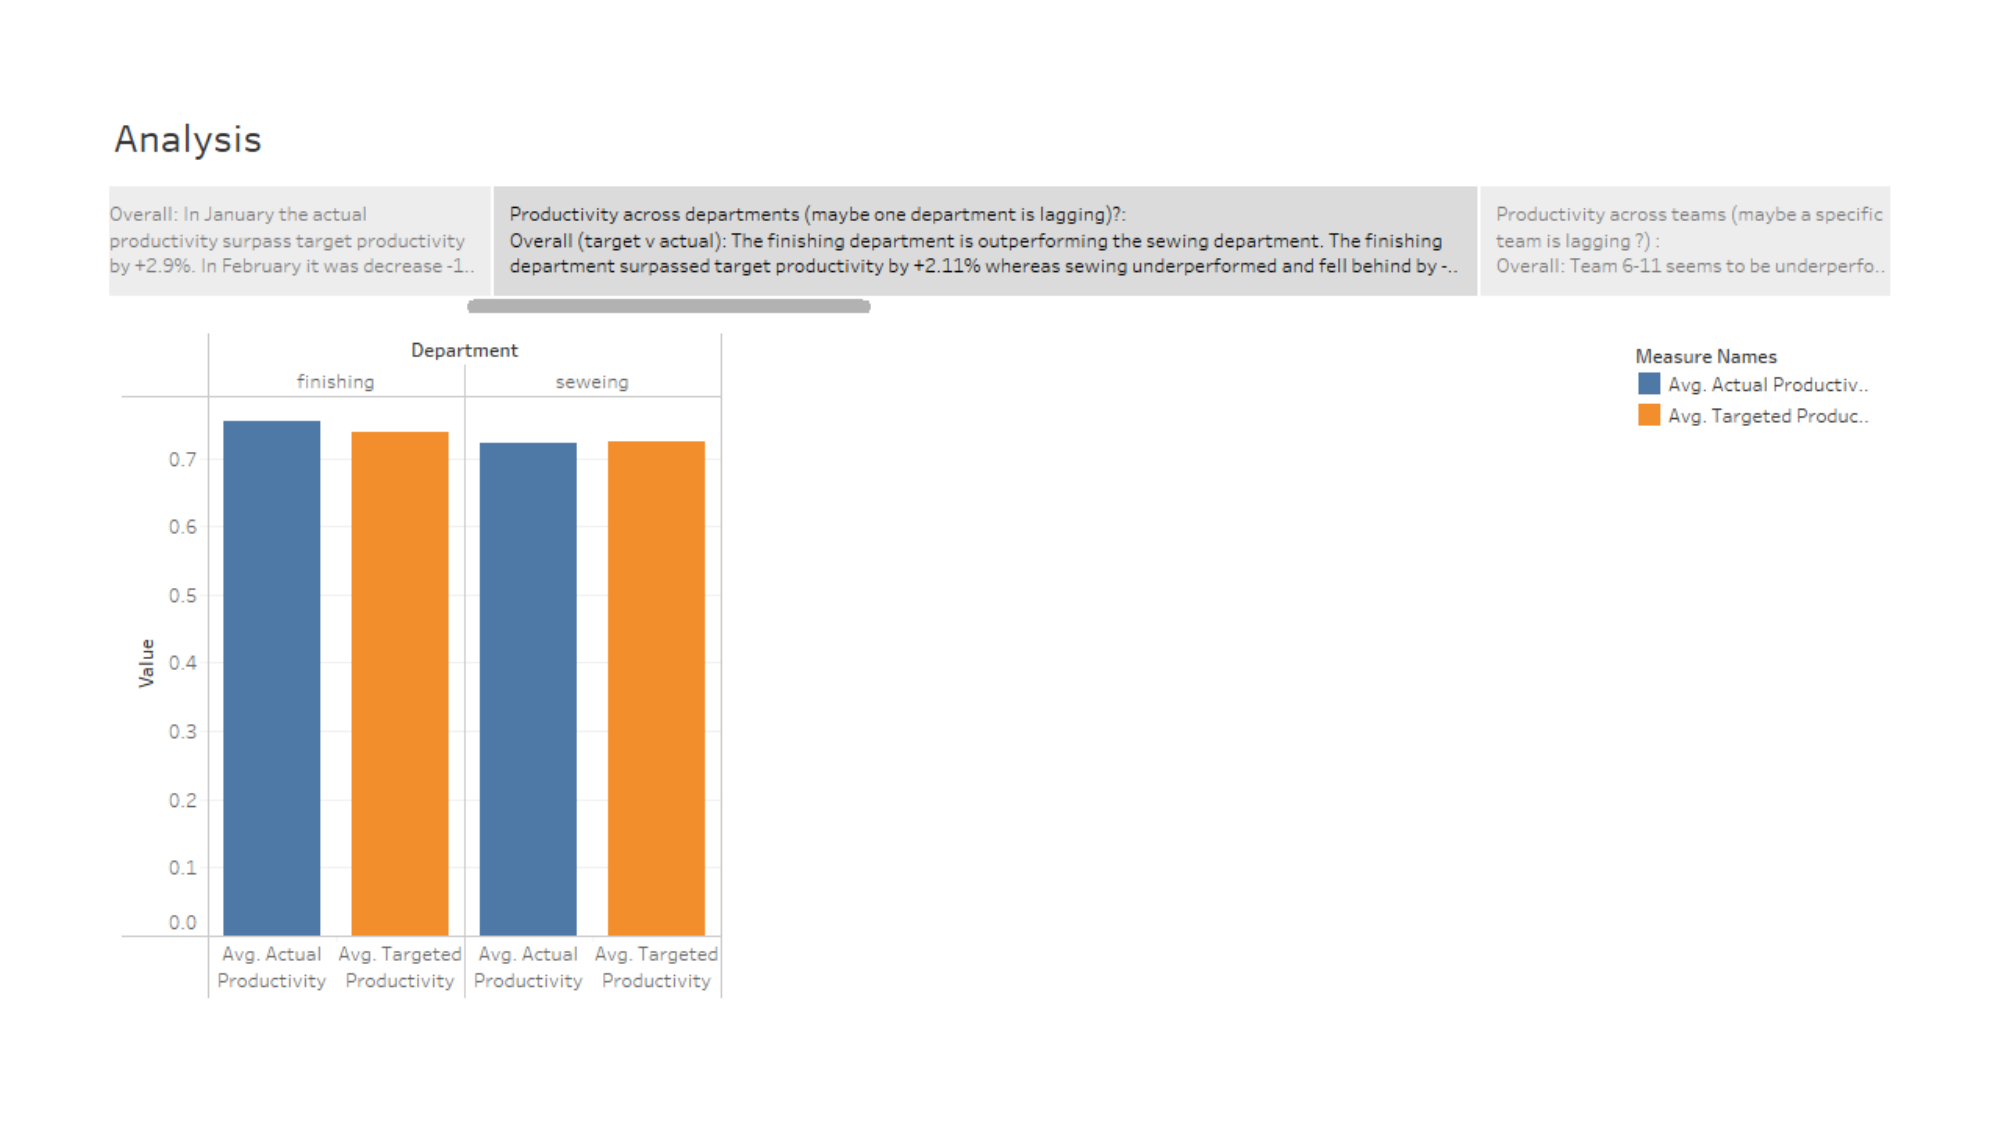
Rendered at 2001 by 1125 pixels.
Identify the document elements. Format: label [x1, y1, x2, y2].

picture [97, 99, 1903, 1025]
